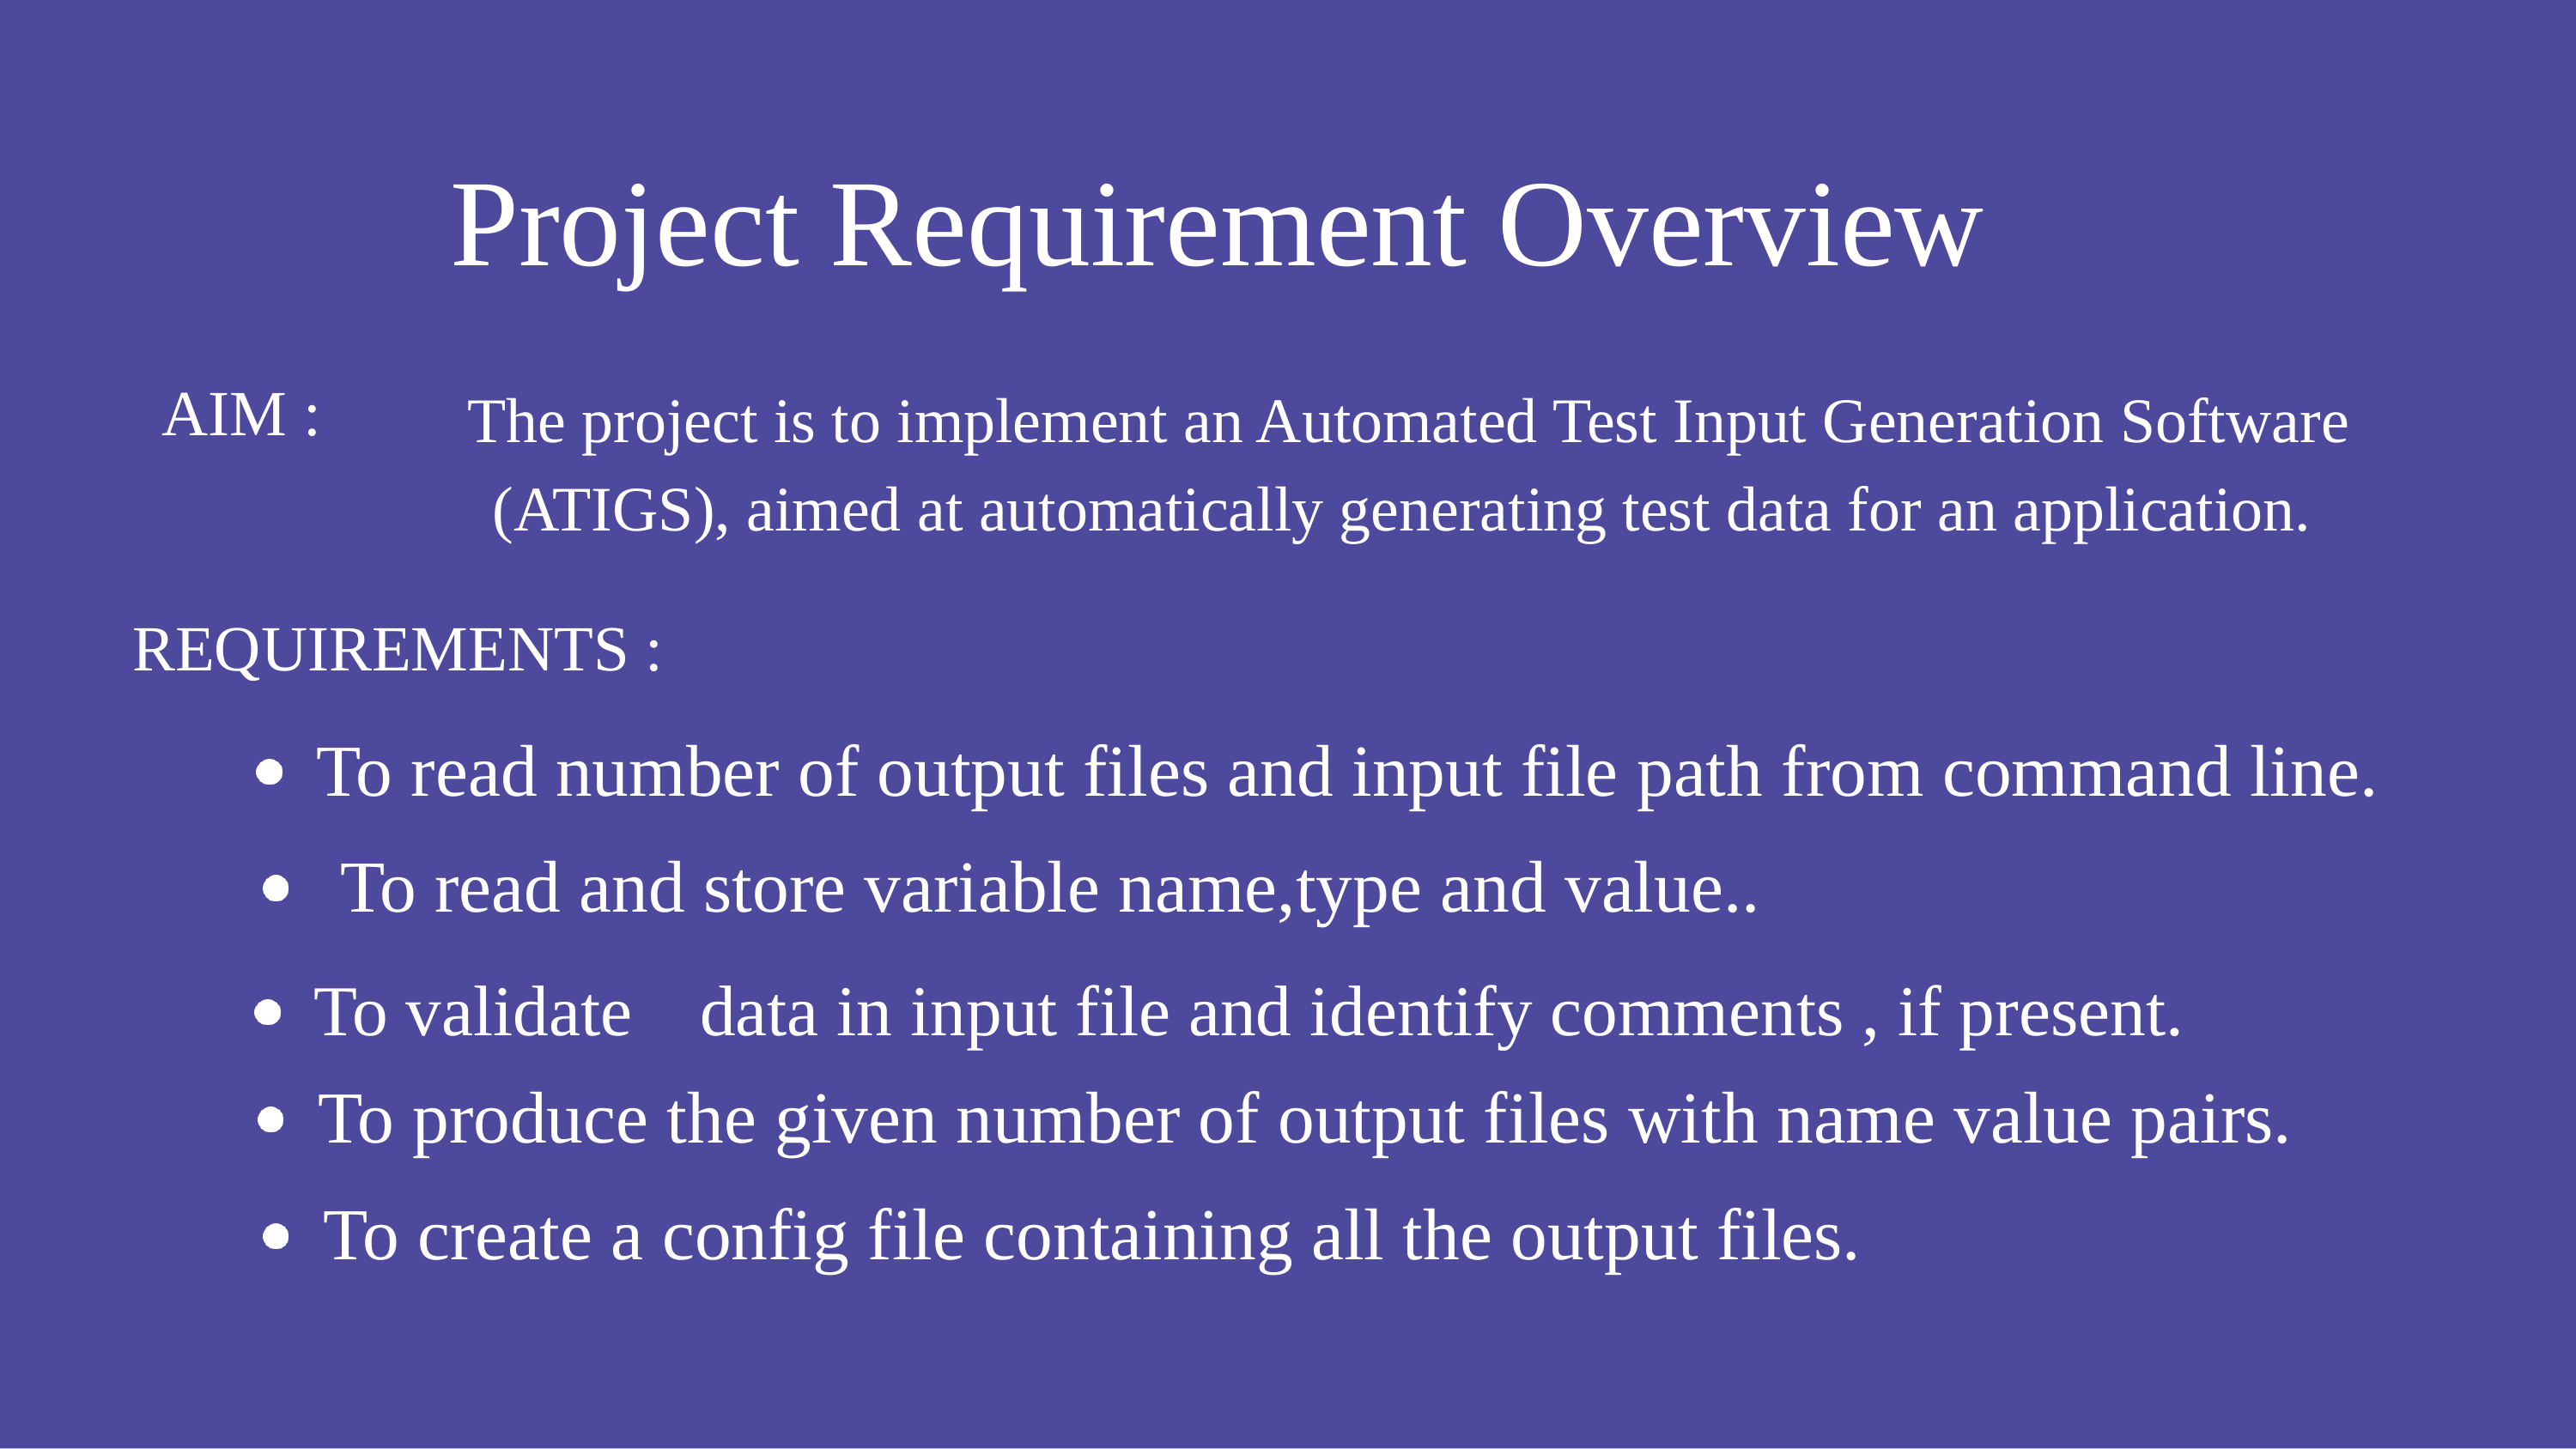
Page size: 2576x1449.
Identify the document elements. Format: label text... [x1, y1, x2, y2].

text_box The project is to implement an Automated Test Input Generation Software (ATIGS), aimed at automatically generating test data for an application. [465, 365, 2382, 544]
picture [256, 758, 283, 785]
text_box REQUIREMENTS : To read number of output files and input file path from command line. To read and store variable name,type and value.. To validate data in input file and identify comments , if present. To produce the given number of output files with name value pairs. To create a config file containing all the output files. [131, 569, 2386, 1275]
text_box AIM : [160, 369, 323, 449]
title Project Requirement Overview [448, 140, 2021, 385]
picture [262, 875, 289, 901]
picture [254, 999, 281, 1026]
picture [262, 1222, 289, 1250]
picture [257, 1106, 283, 1133]
